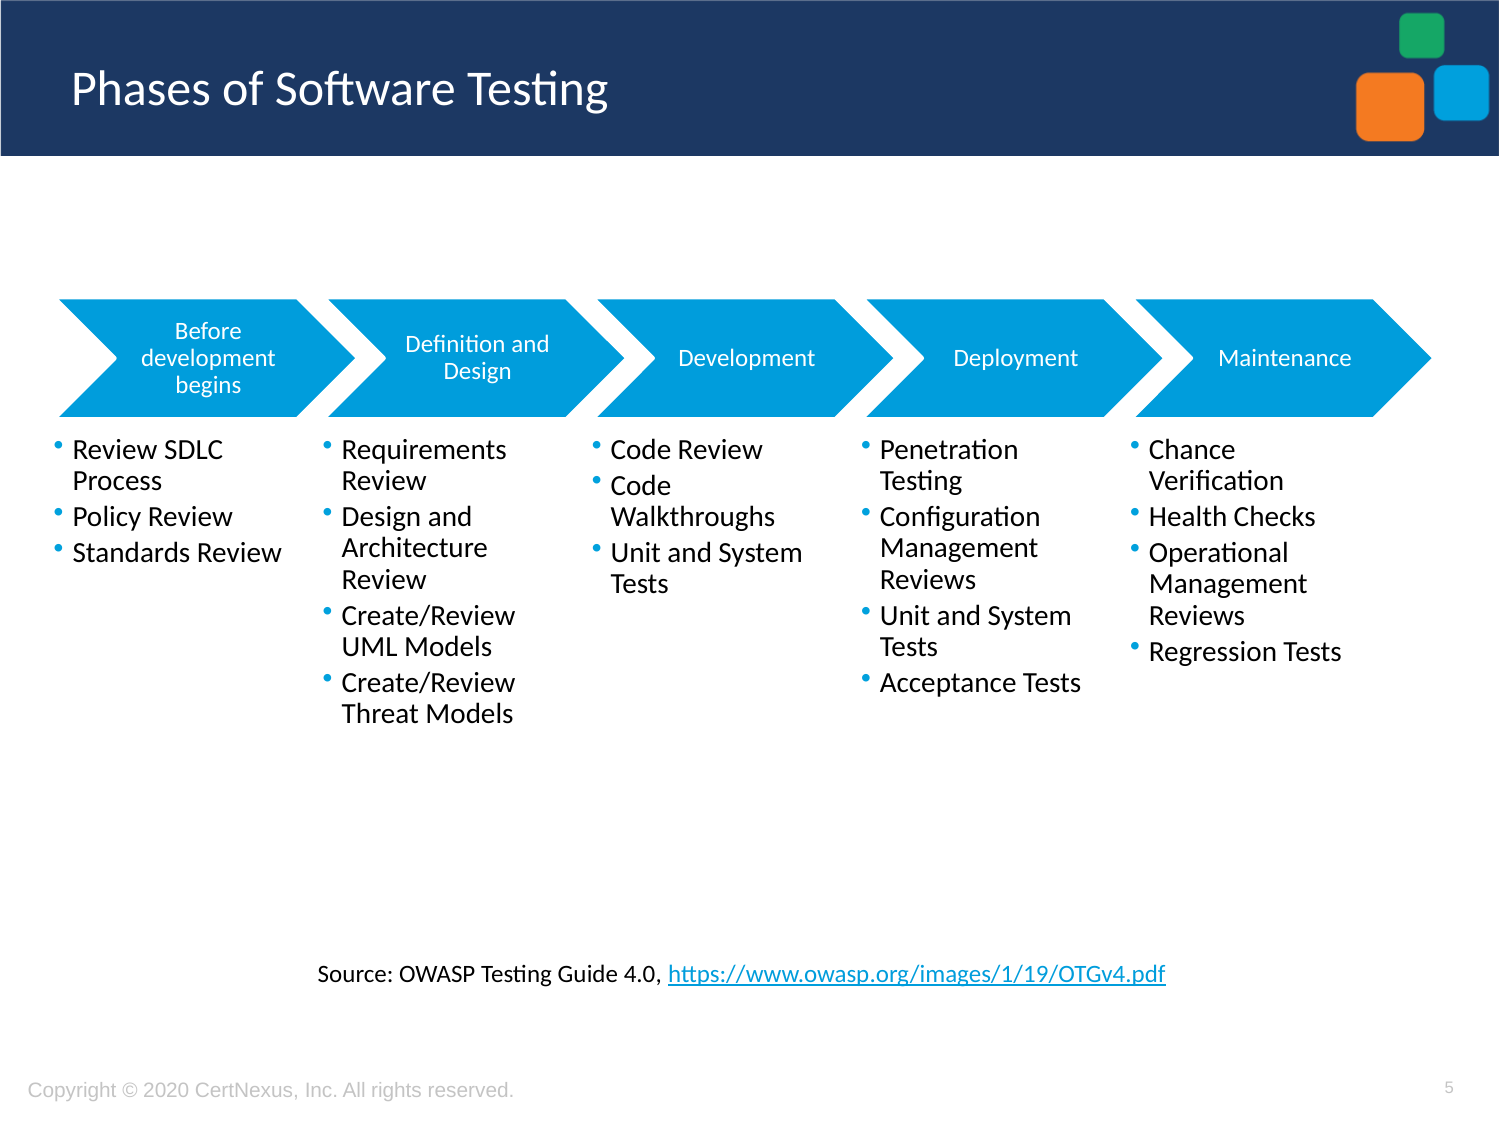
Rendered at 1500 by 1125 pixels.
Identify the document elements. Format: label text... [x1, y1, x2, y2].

text_box Source: OWASP Testing Guide 4.0, https://www.owasp.org/images/1/19/OTGv4.pdf [49, 950, 1435, 995]
picture [0, 0, 1500, 156]
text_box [53, 187, 1436, 851]
title Phases of Software Testing [56, 16, 1350, 155]
slide_number 5 [1118, 1057, 1469, 1118]
